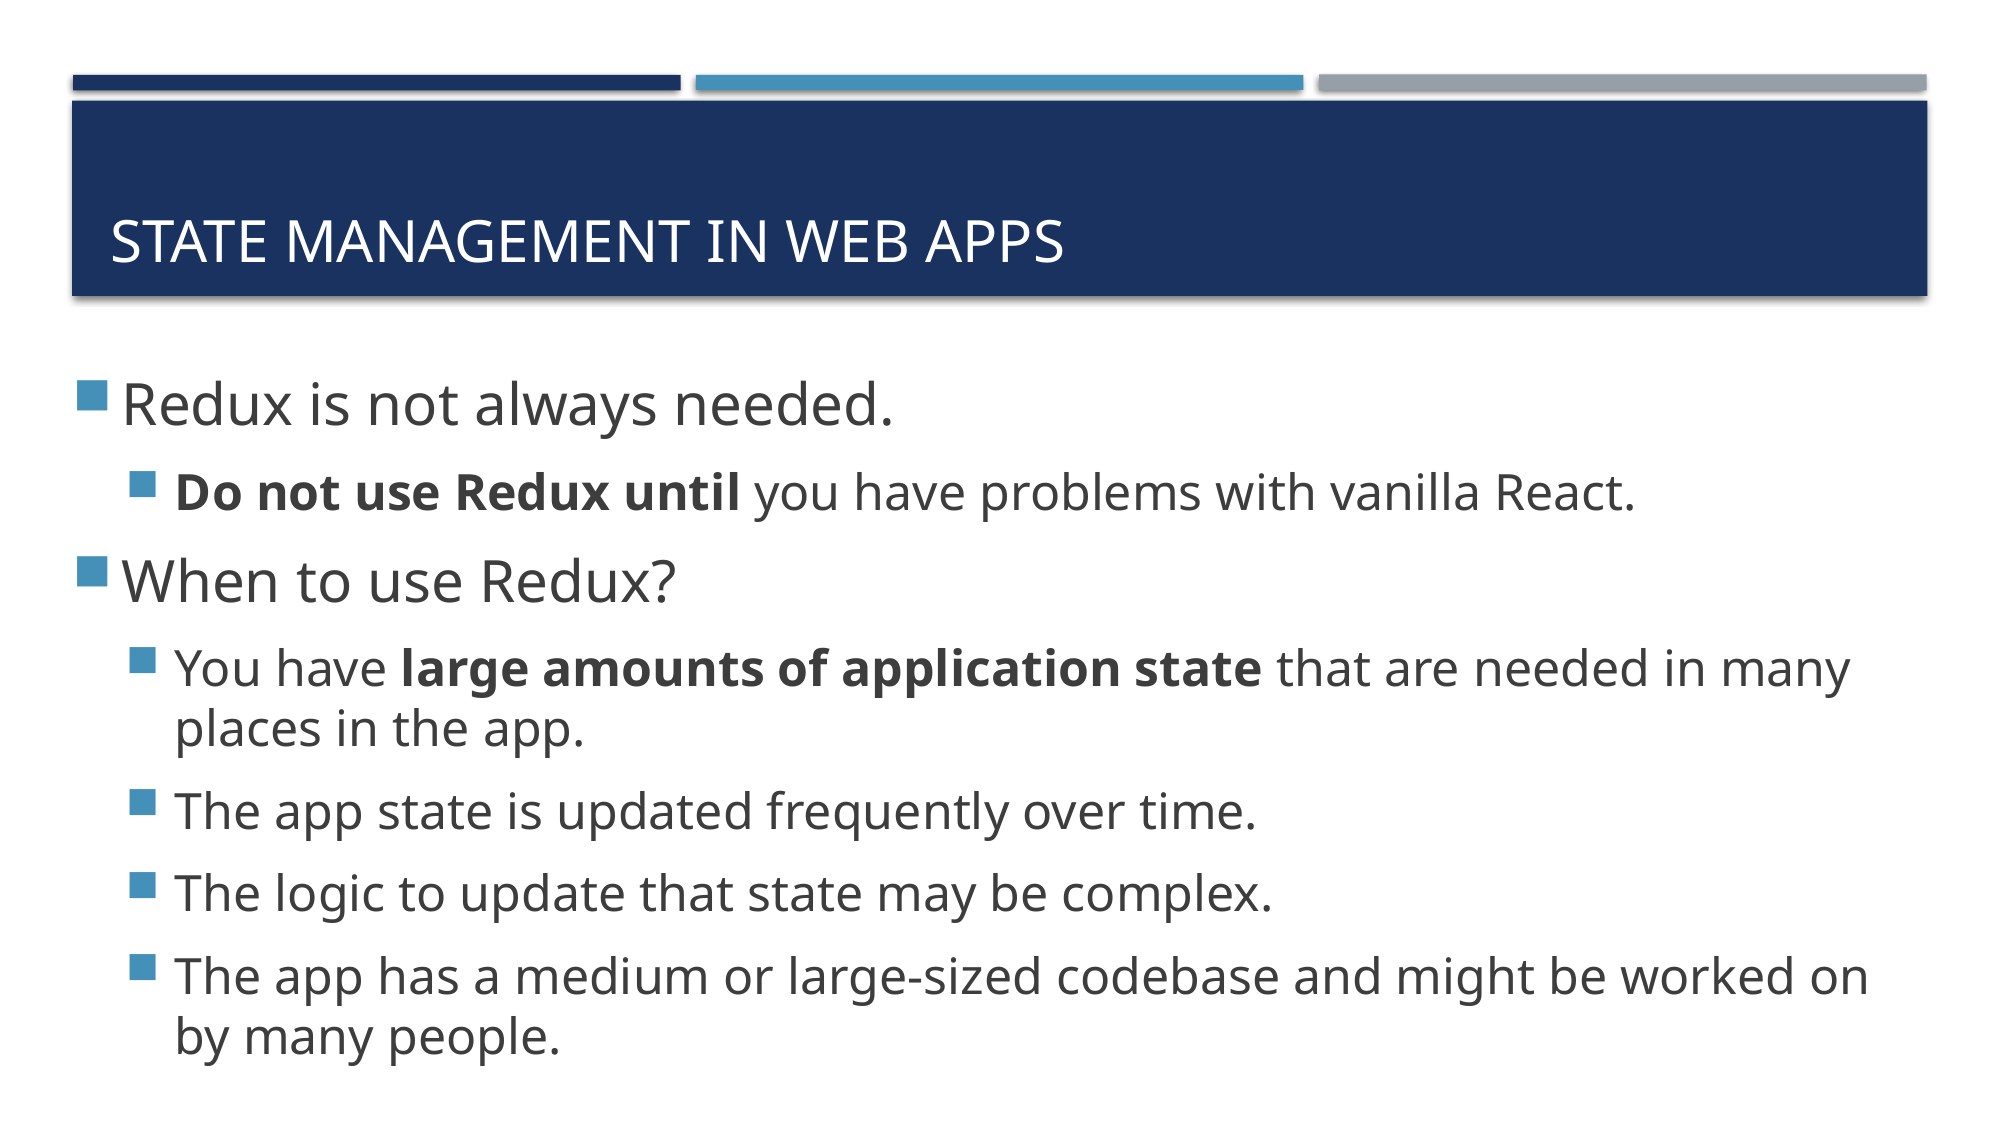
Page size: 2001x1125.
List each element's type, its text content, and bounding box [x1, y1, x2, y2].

list Redux is not always needed. Do not use Redux until you have problems with vanilla React. When to use Redux? You have large amounts of application state that are needed in many places in the app. The app state is updated frequently over time. The logic to update that state may be complex. The app has a medium or large-sized codebase and might be worked on by many people. [56, 343, 1944, 1089]
title State management in web apps [95, 115, 1905, 282]
